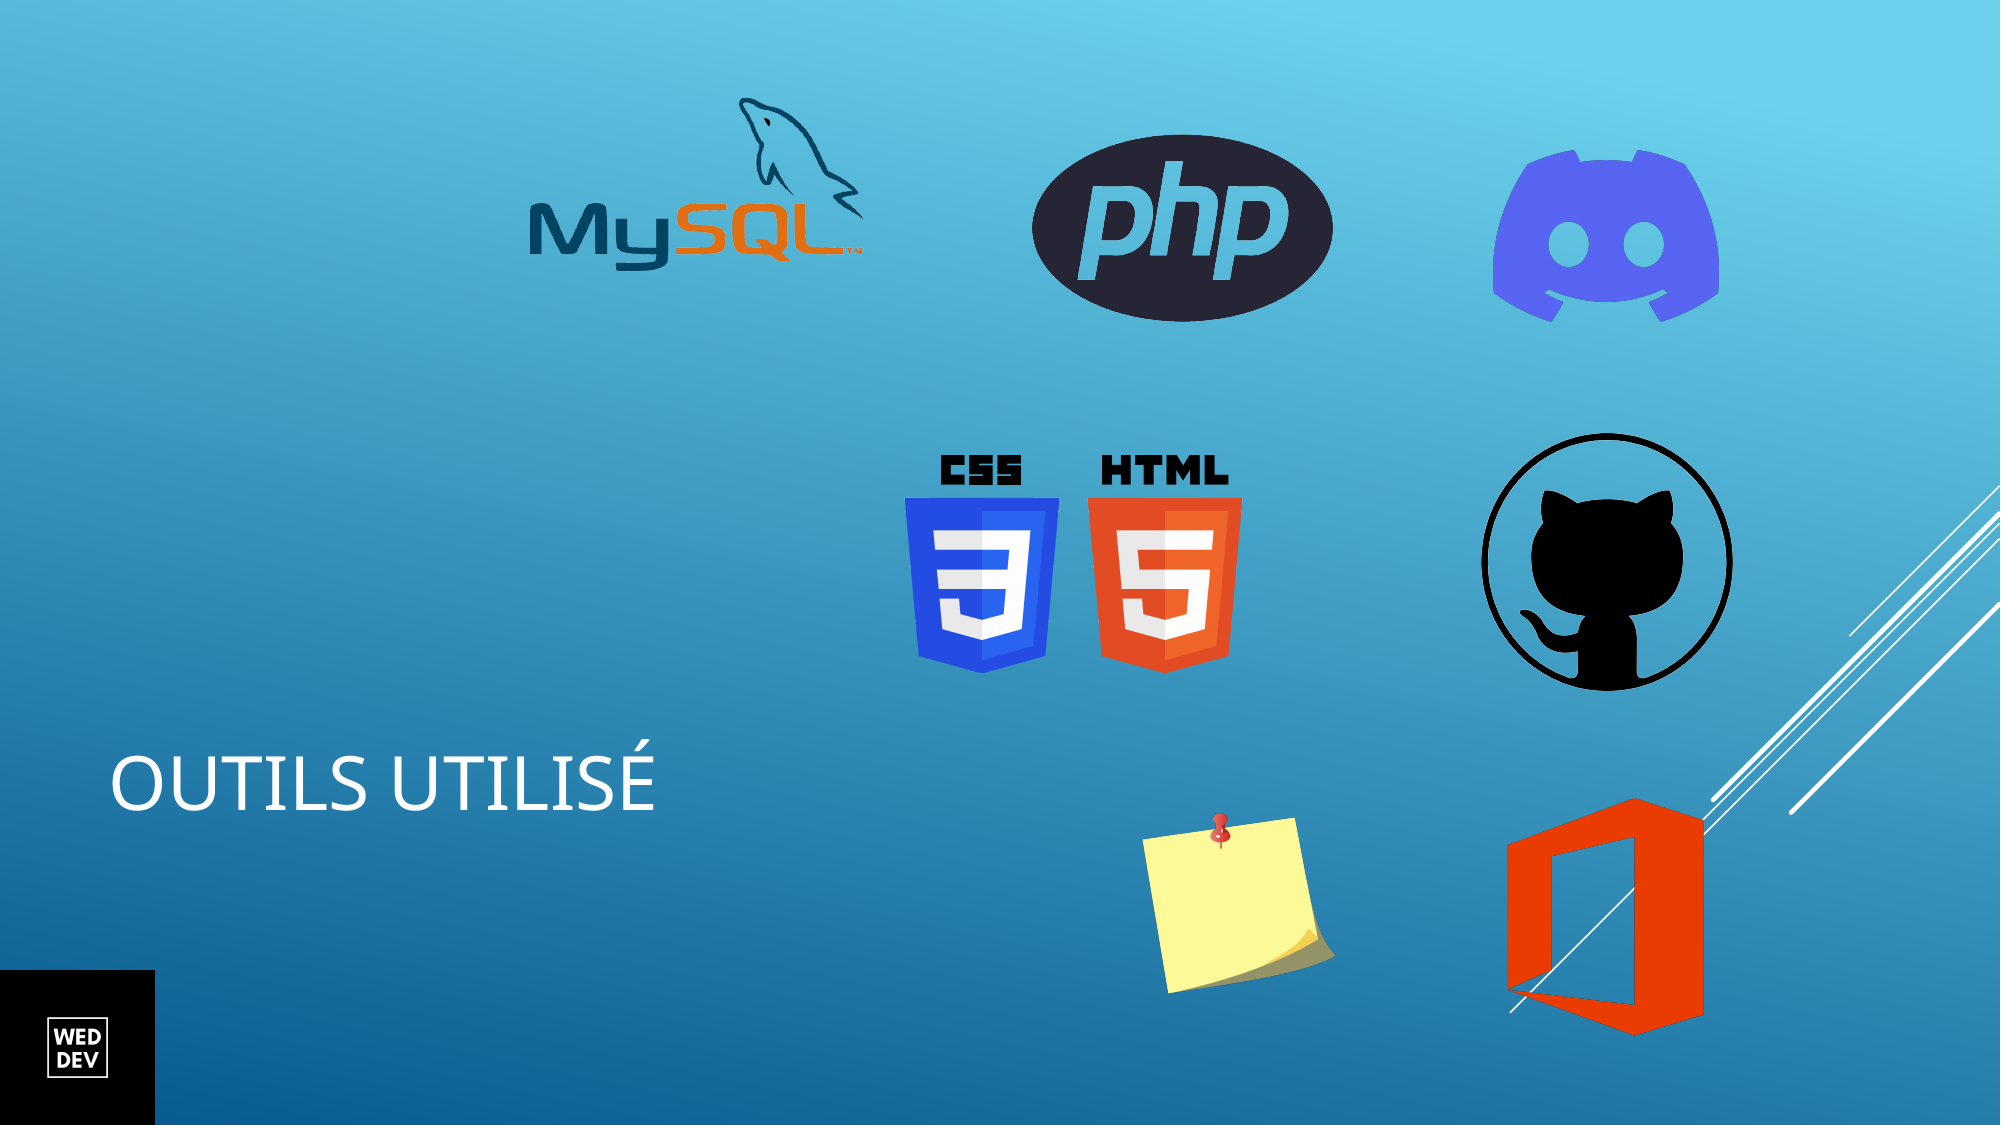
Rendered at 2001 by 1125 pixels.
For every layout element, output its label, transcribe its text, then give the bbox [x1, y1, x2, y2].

picture [1032, 71, 1333, 372]
picture [1493, 120, 1719, 375]
picture [1119, 783, 1360, 1024]
picture [1481, 433, 1733, 692]
picture [879, 454, 1267, 673]
title Outils utilisé [93, 656, 1494, 904]
picture [0, 970, 155, 1125]
picture [528, 61, 864, 313]
picture [1504, 796, 1708, 1037]
